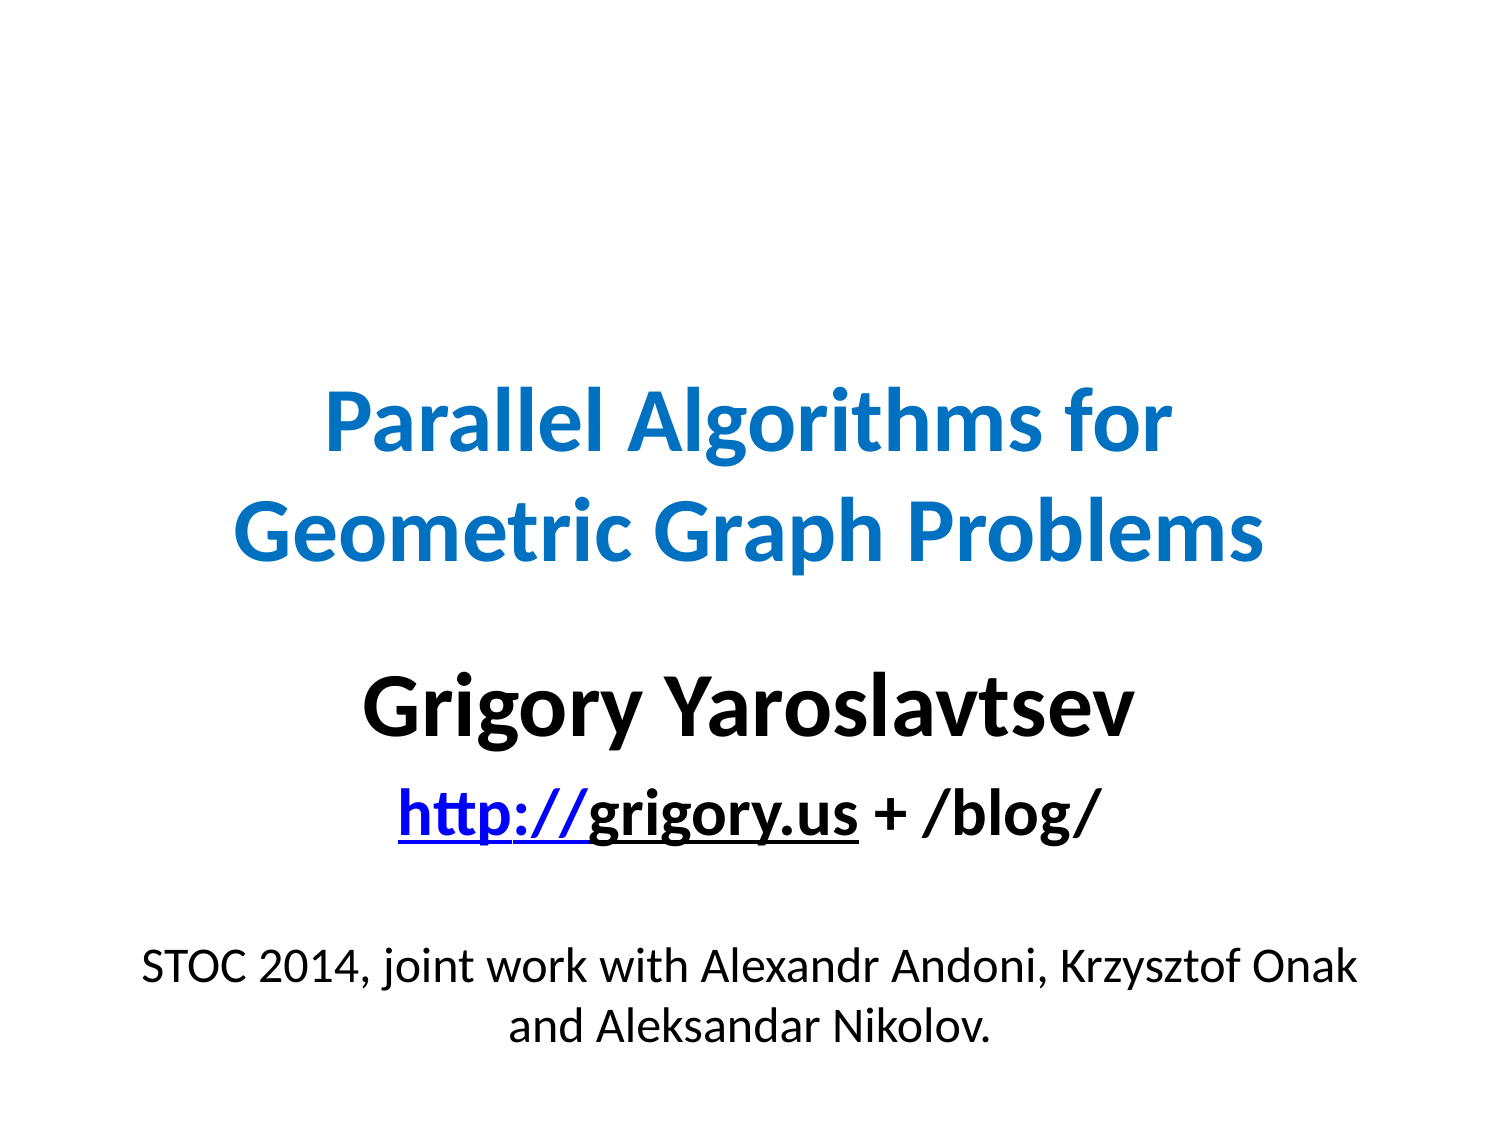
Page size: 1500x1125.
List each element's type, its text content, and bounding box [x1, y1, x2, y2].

title Parallel Algorithms for Geometric Graph Problems [112, 349, 1388, 591]
text_box STOC 2014, joint work with Alexandr Andoni, Krzysztof Onak and Aleksandar Nikolov. [125, 924, 1375, 1060]
subtitle Grigory Yaroslavtsev http://grigory.us + /blog/ [225, 637, 1275, 924]
